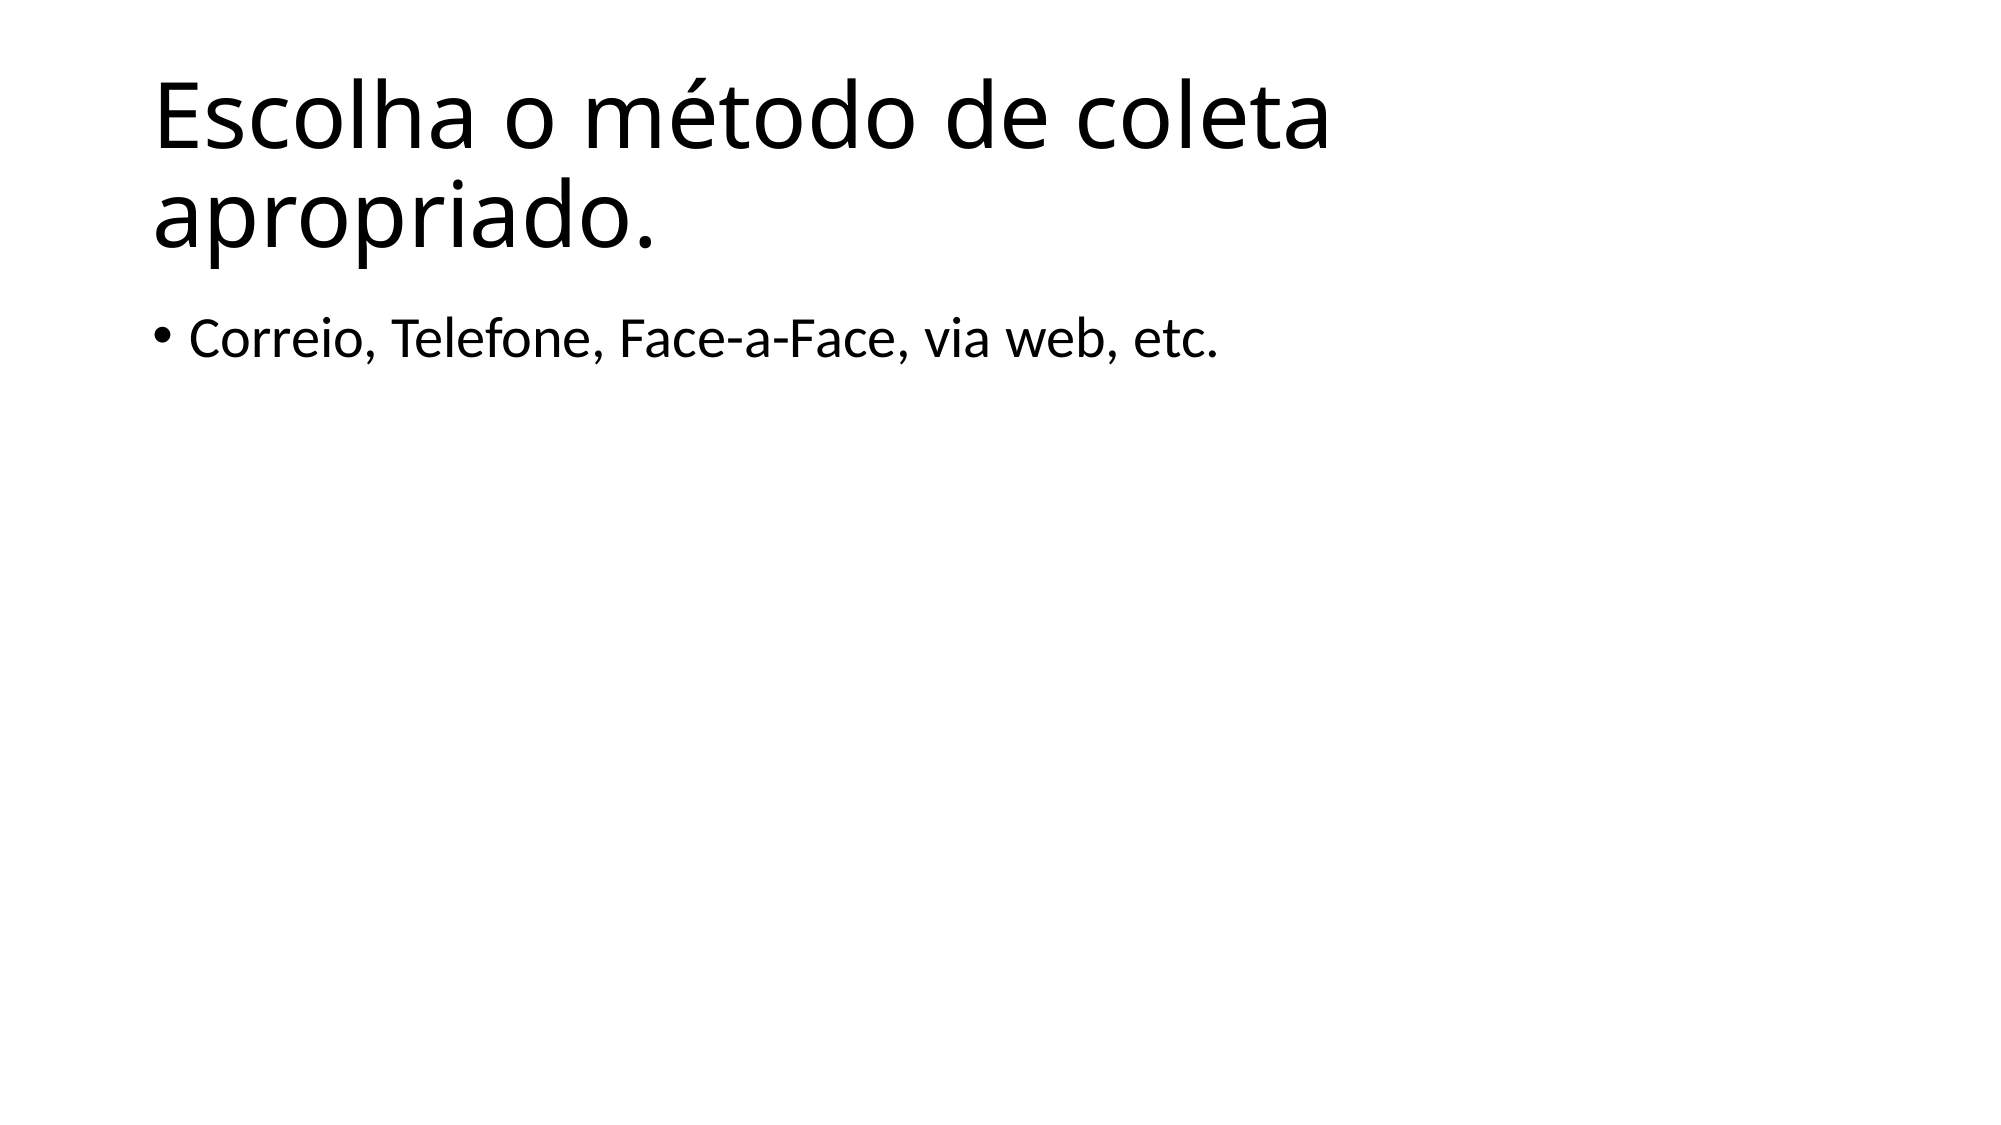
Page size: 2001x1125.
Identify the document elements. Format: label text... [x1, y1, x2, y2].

title Escolha o método de coleta apropriado. [137, 59, 1863, 278]
list Correio, Telefone, Face-a-Face, via web, etc. [137, 299, 1863, 1014]
